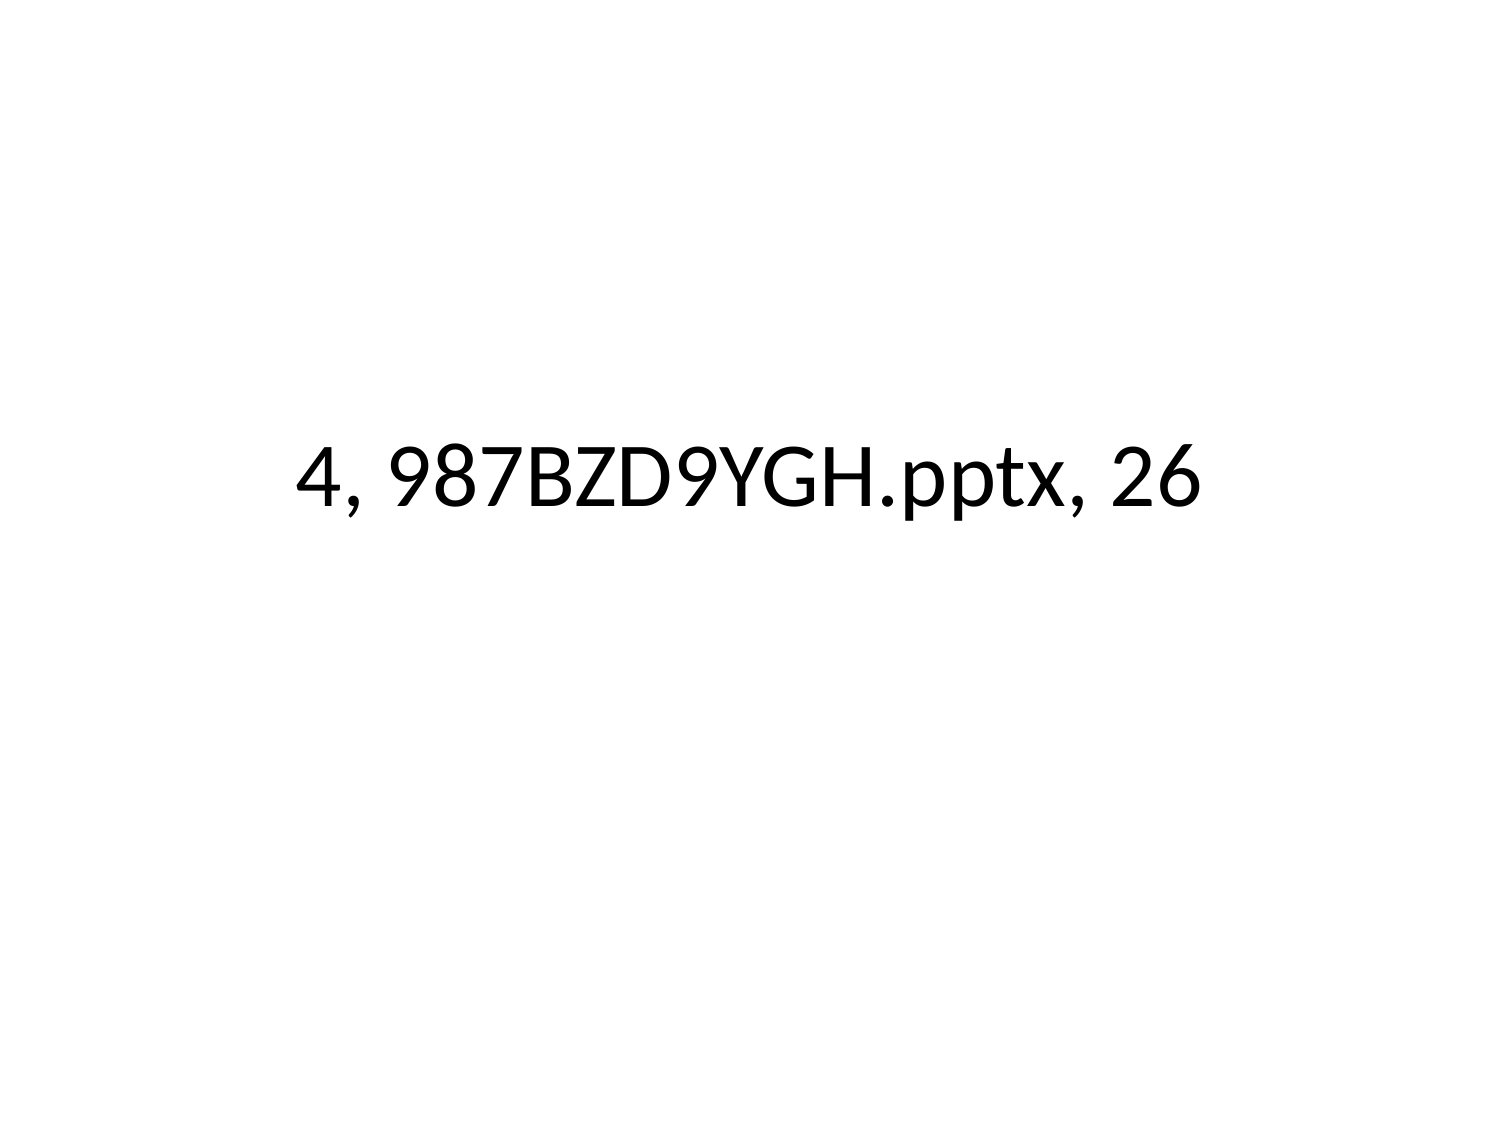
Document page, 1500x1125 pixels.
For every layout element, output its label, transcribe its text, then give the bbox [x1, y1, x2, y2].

title 4, 987BZD9YGH.pptx, 26 [112, 349, 1388, 591]
